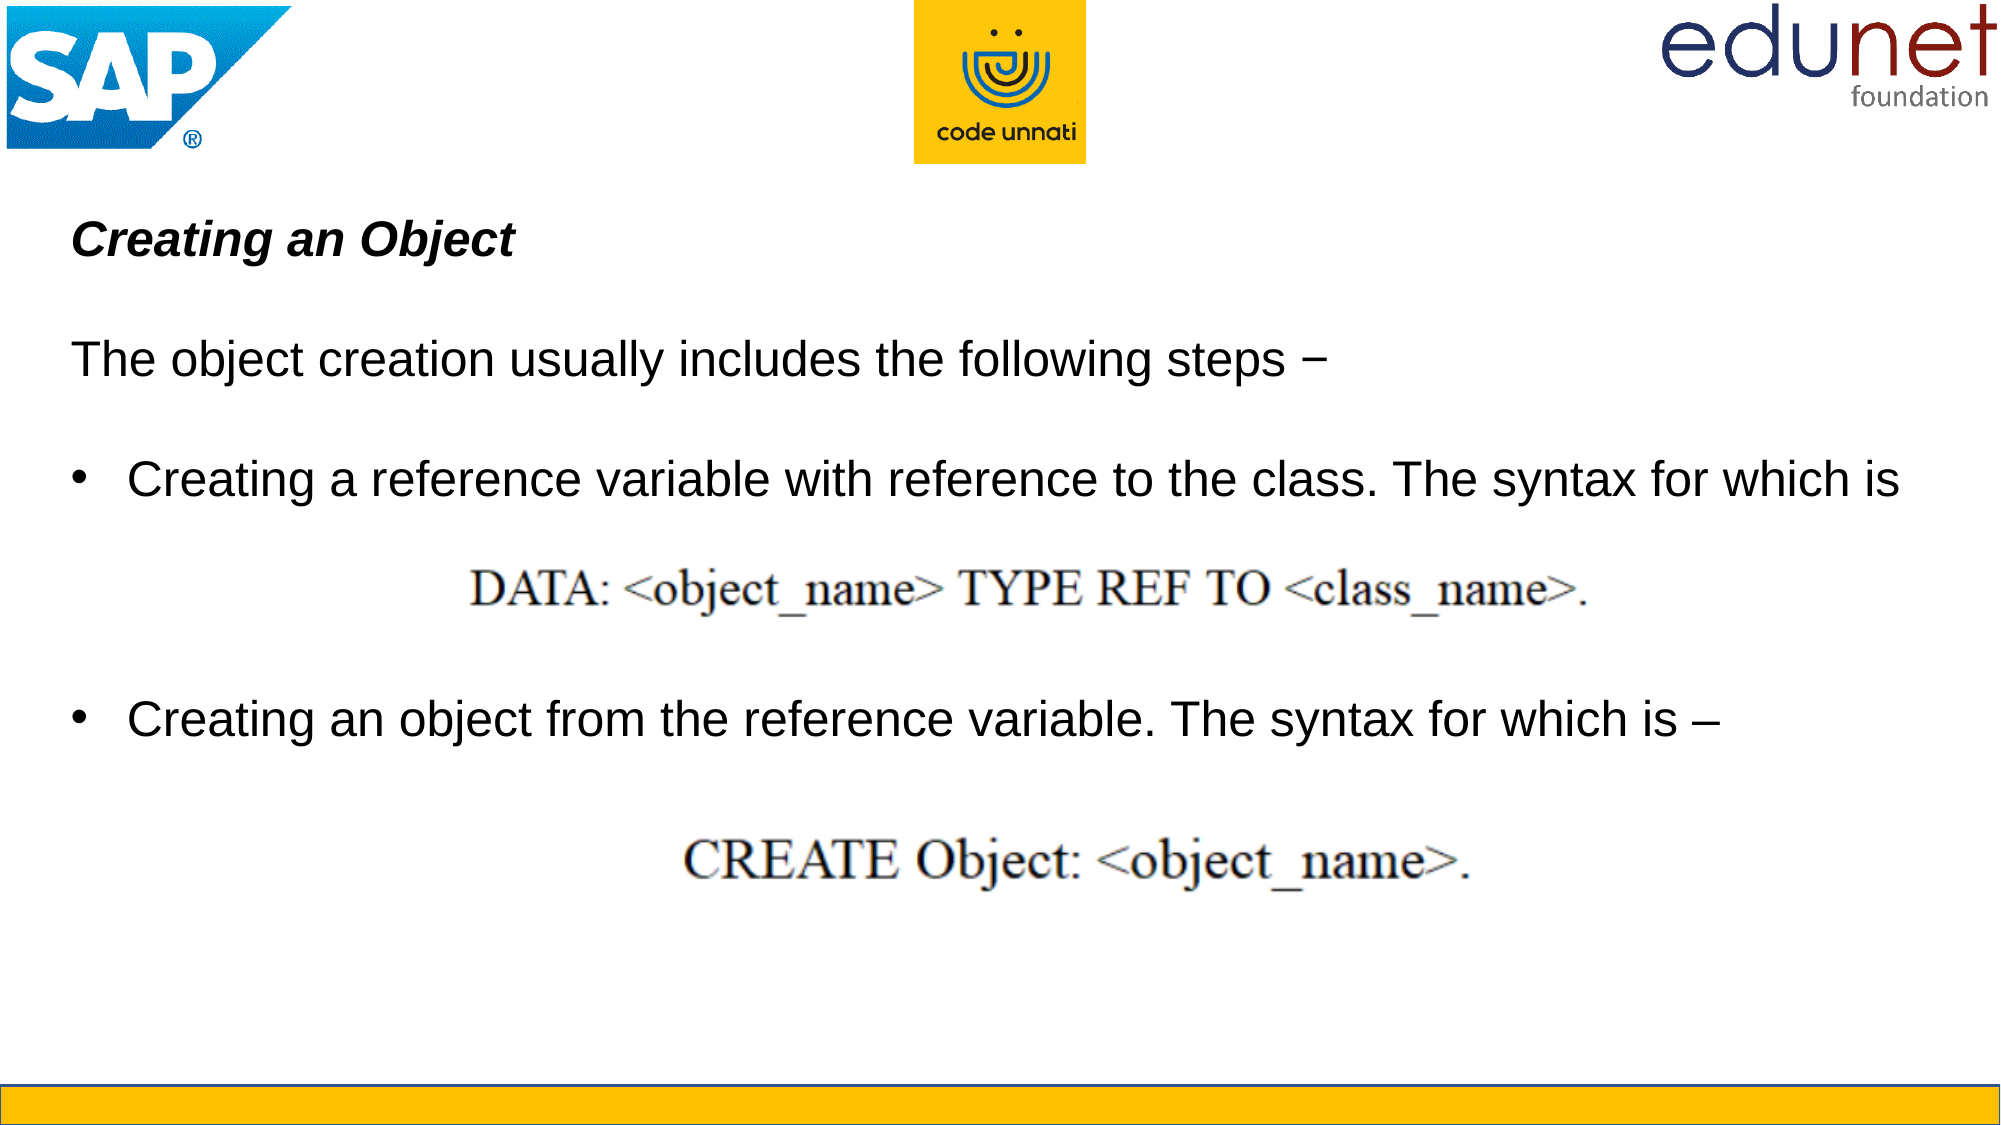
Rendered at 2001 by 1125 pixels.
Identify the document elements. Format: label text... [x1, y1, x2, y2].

picture [0, 0, 339, 157]
picture [1654, 0, 2000, 113]
picture [914, 0, 1086, 164]
picture [680, 820, 1482, 907]
text_box Creating an Object The object creation usually includes the following steps − Creating a reference variable with reference to the class. The syntax for which is Creating an object from the reference variable. The syntax for which is – [55, 198, 1933, 934]
picture [464, 562, 1630, 625]
